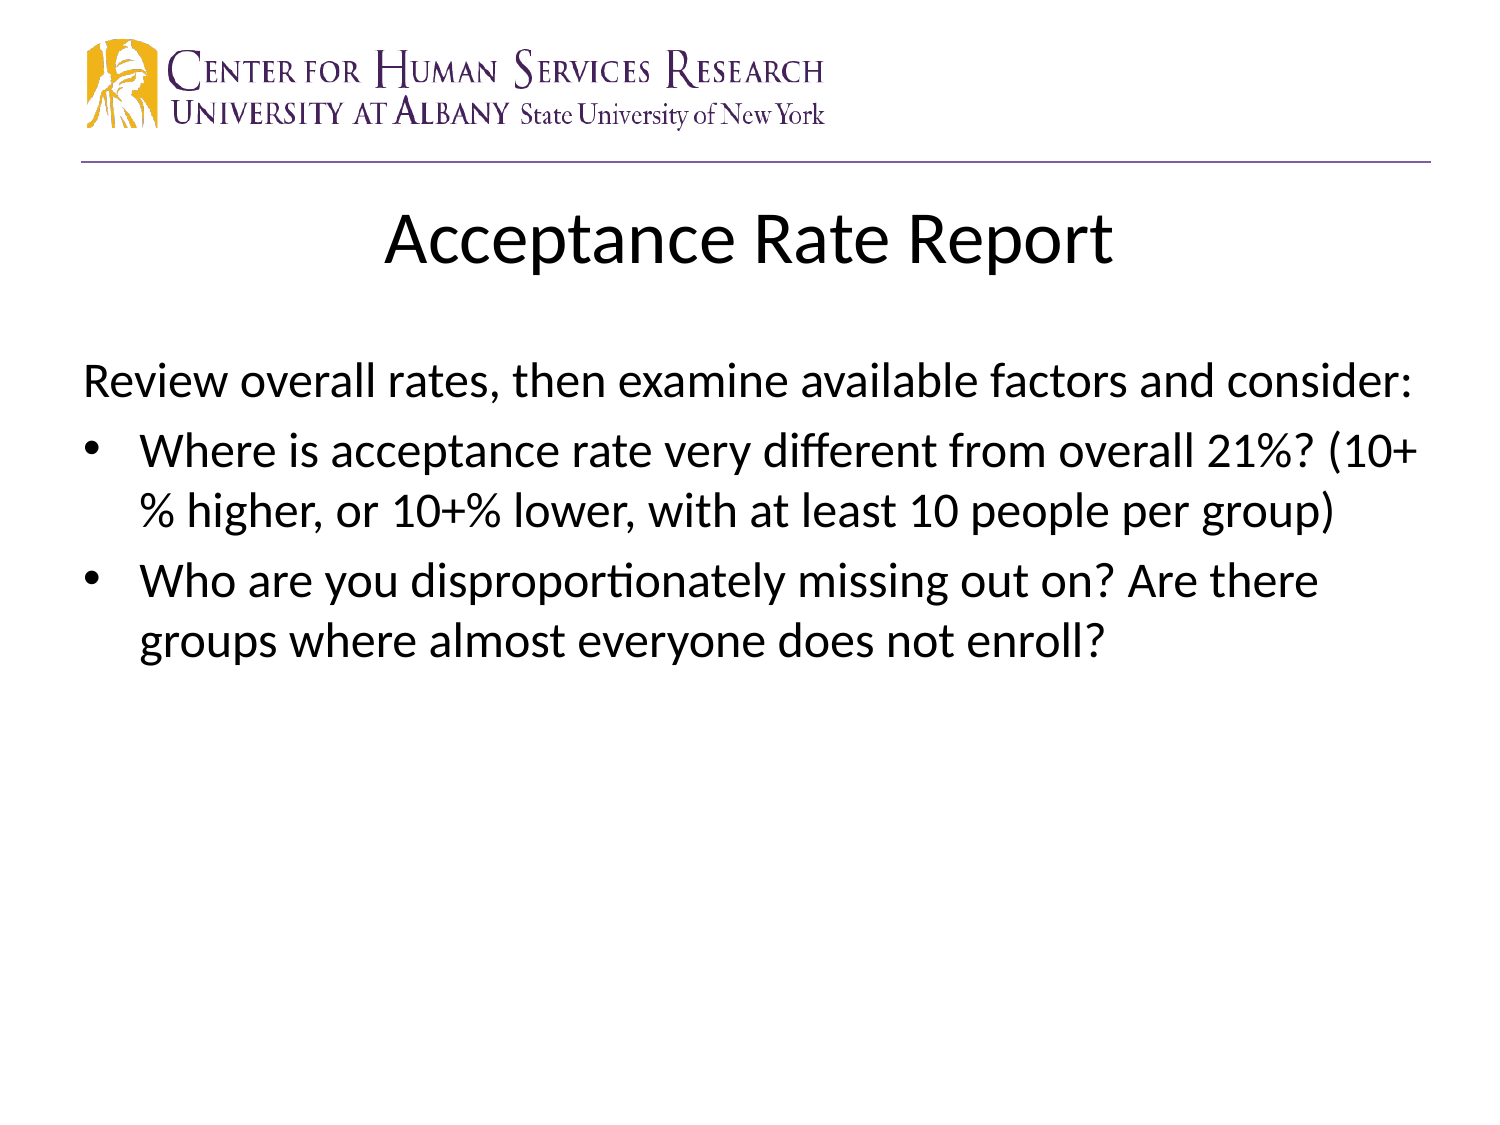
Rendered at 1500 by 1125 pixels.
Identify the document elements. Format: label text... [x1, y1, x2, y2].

picture [87, 37, 826, 135]
list Review overall rates, then examine available factors and consider: Where is acceptance rate very different from overall 21%? (10+% higher, or 10+% lower, with at least 10 people per group) Who are you disproportionately missing out on? Are there groups where almost everyone does not enroll? [68, 340, 1443, 1078]
text_box Acceptance Rate Report [74, 157, 1425, 310]
